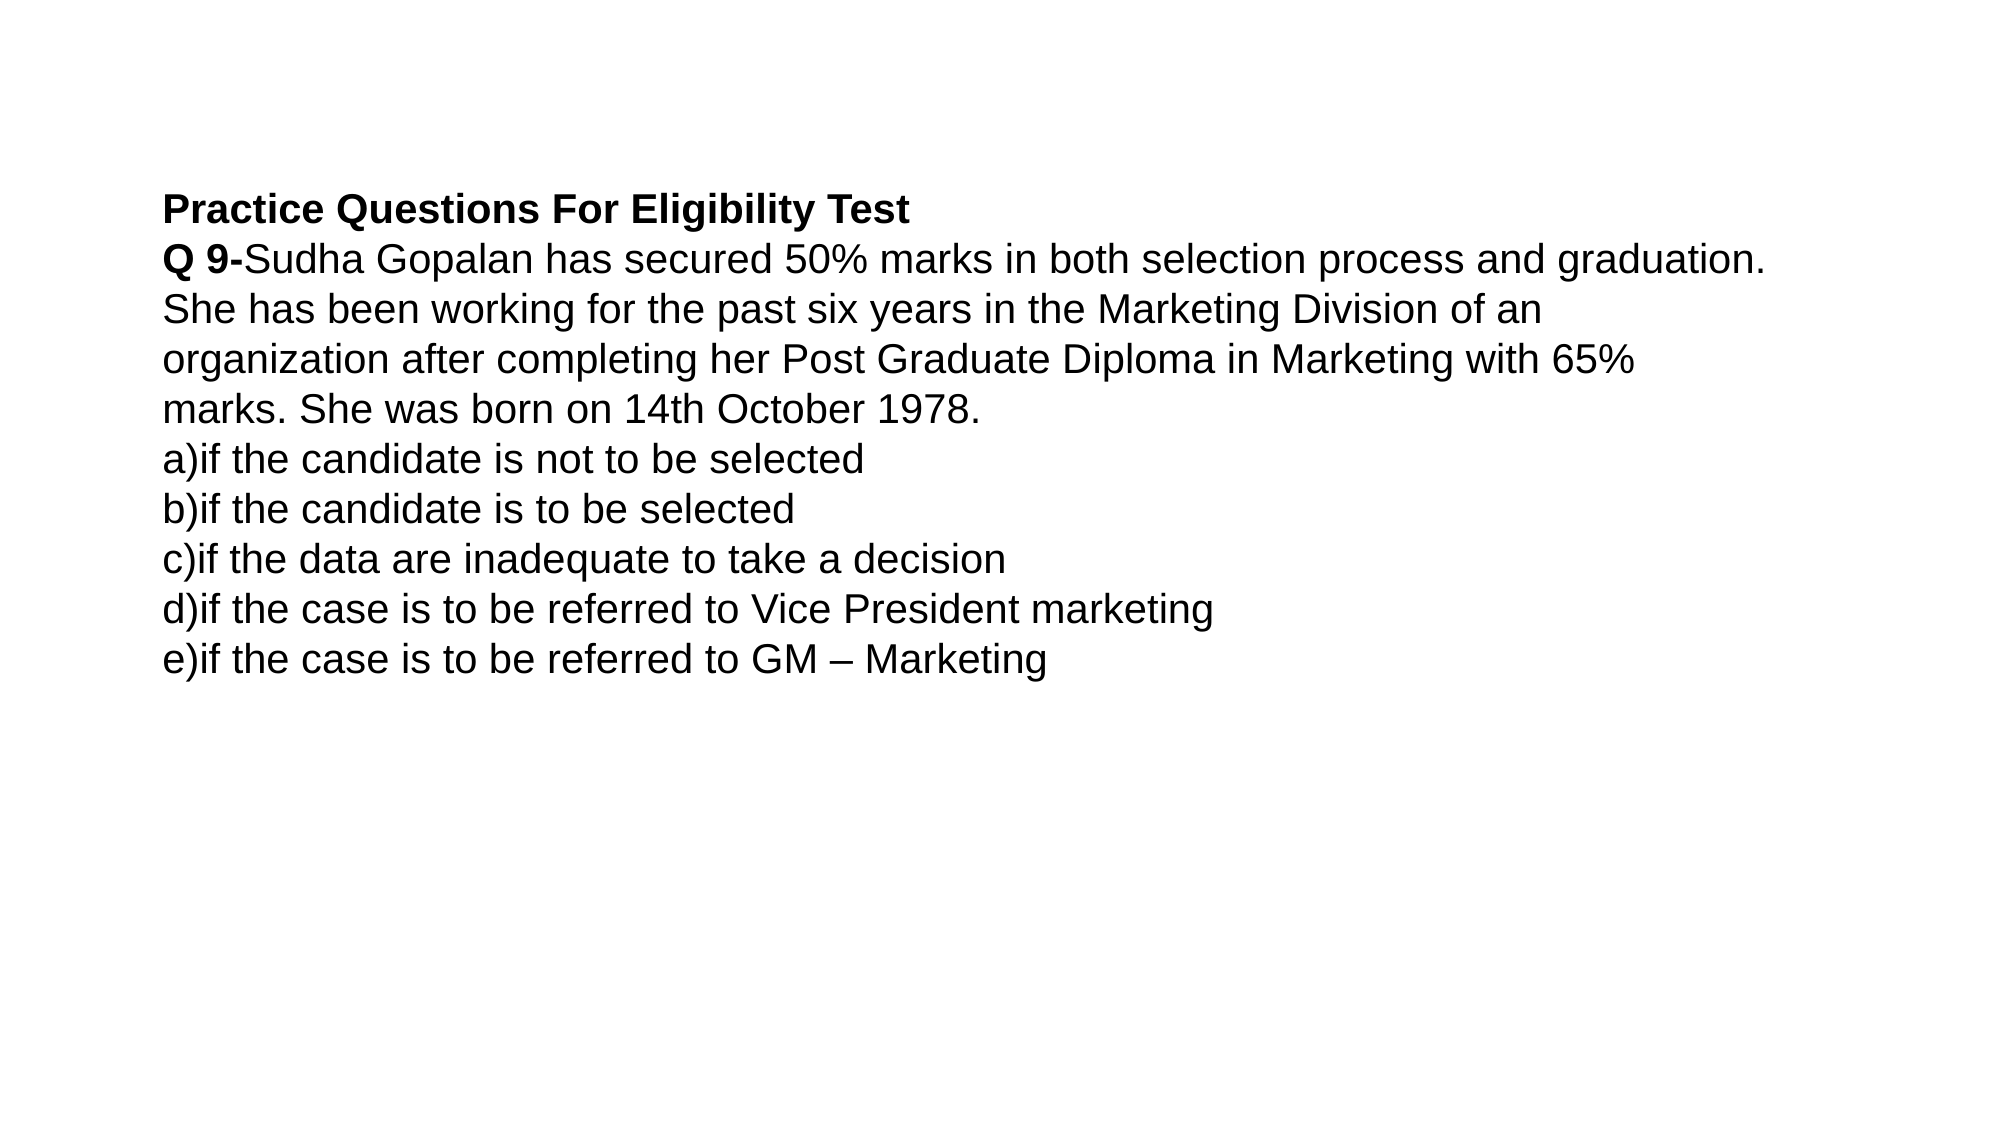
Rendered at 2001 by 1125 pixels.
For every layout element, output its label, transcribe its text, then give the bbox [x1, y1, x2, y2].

text_box Practice Questions For Eligibility Test Q 9-Sudha Gopalan has secured 50% marks in both selection process and graduation. She has been working for the past six years in the Marketing Division of an organization after completing her Post Graduate Diploma in Marketing with 65% marks. She was born on 14th October 1978. a)if the candidate is not to be selected b)if the candidate is to be selected c)if the data are inadequate to take a decision d)if the case is to be referred to Vice President marketing e)if the case is to be referred to GM – Marketing [147, 174, 1786, 1125]
